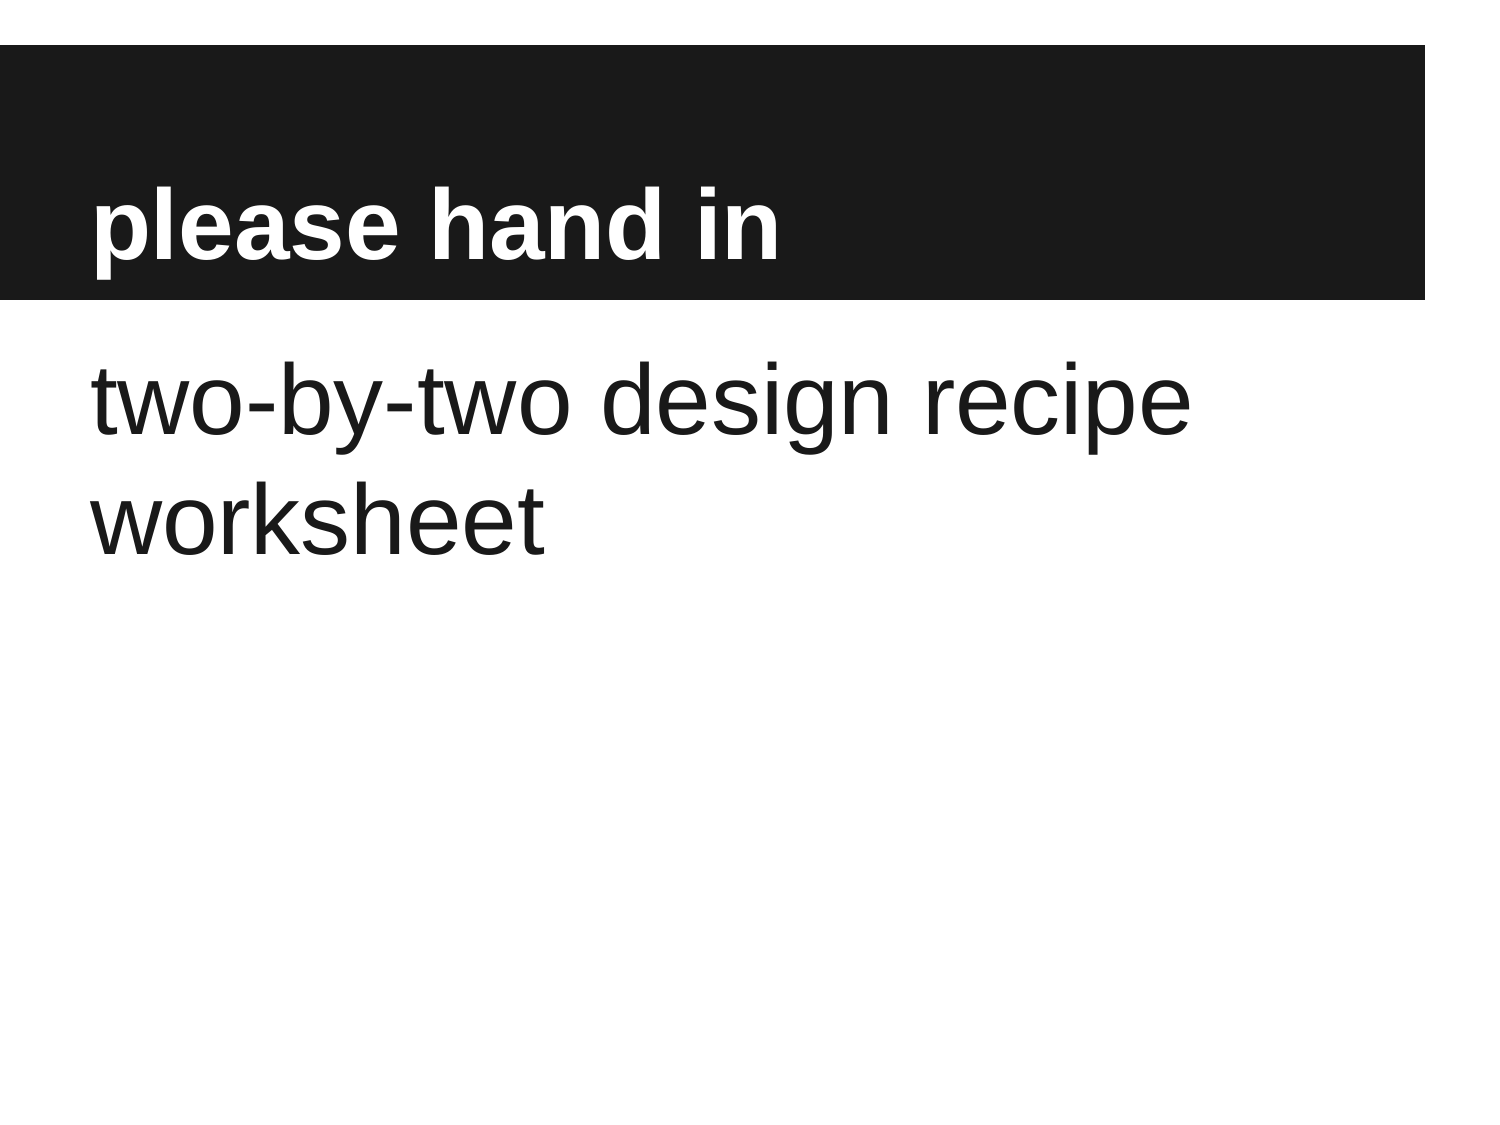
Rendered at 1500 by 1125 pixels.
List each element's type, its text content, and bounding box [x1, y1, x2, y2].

list two-by-two design recipe worksheet [75, 319, 1425, 1078]
title please hand in [75, 45, 1425, 295]
